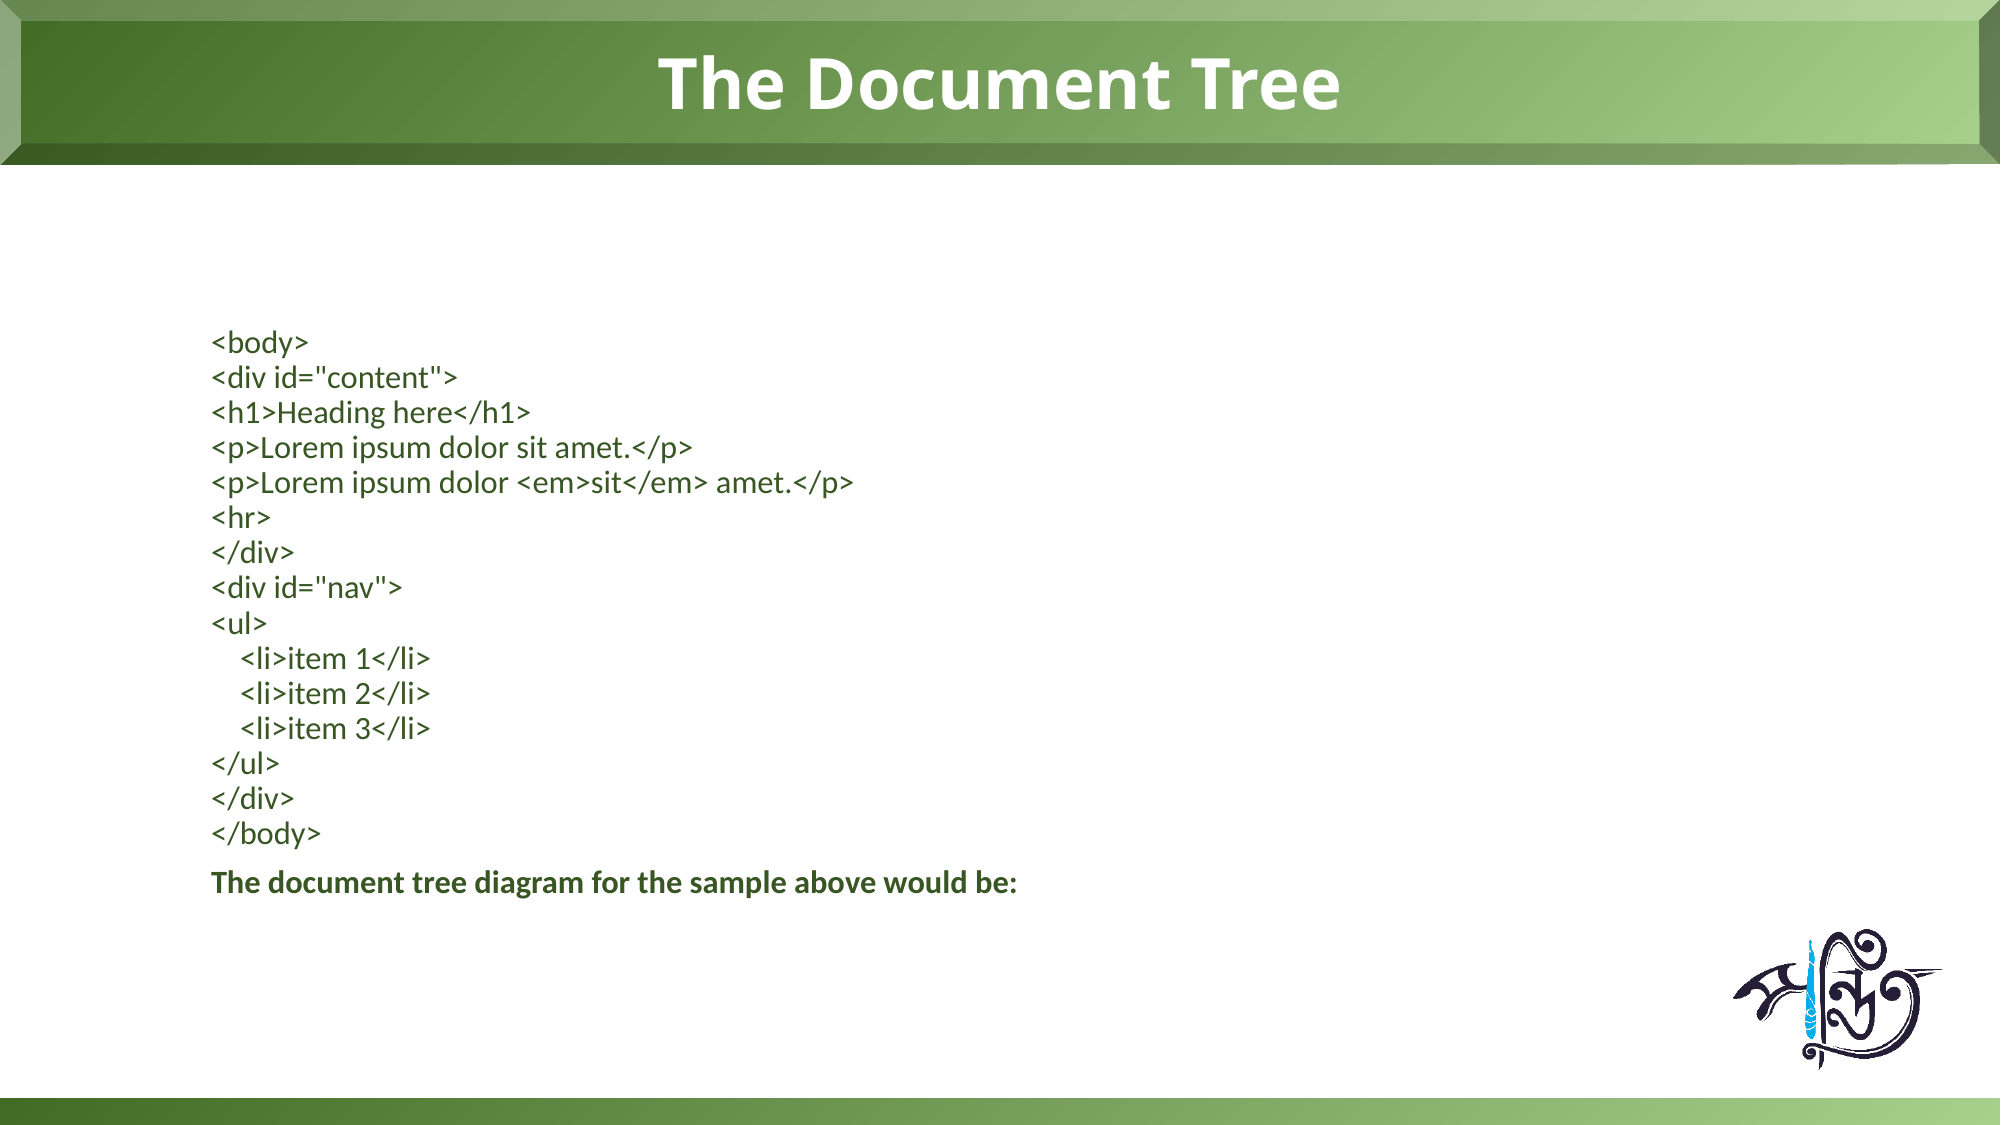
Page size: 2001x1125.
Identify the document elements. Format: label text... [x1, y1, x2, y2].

text_box [0, 0, 2000, 166]
title The Document Tree [81, 40, 1919, 133]
subtitle <body> <div id="content"> <h1>Heading here</h1> <p>Lorem ipsum dolor sit amet.</p> <p>Lorem ipsum dolor <em>sit</em> amet.</p> <hr> </div> <div id="nav"> <ul> <li>item 1</li> <li>item 2</li> <li>item 3</li> </ul> </div> </body> The document tree diagram for the sample above would be: [196, 317, 1859, 916]
text_box [0, 1097, 2000, 1125]
picture [1733, 929, 1946, 1070]
